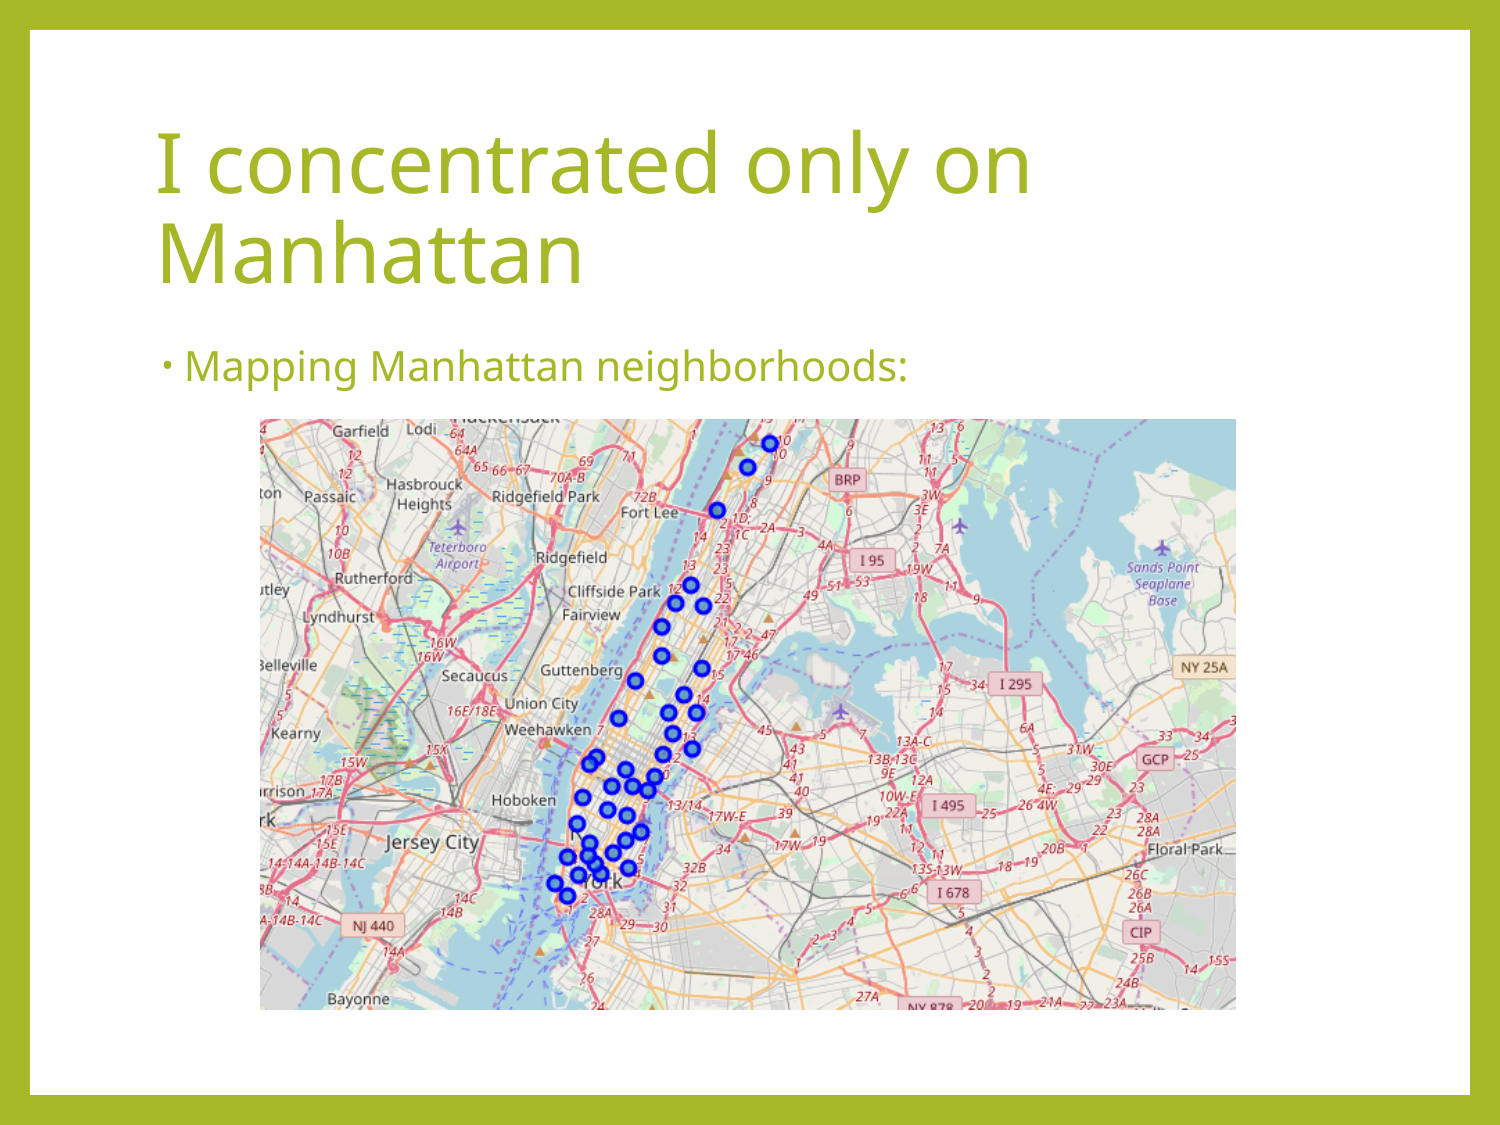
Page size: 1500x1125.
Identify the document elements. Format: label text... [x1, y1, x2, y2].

picture [260, 419, 1236, 1011]
title I concentrated only on Manhattan [140, 99, 1356, 323]
list Mapping Manhattan neighborhoods: [140, 337, 1356, 1000]
